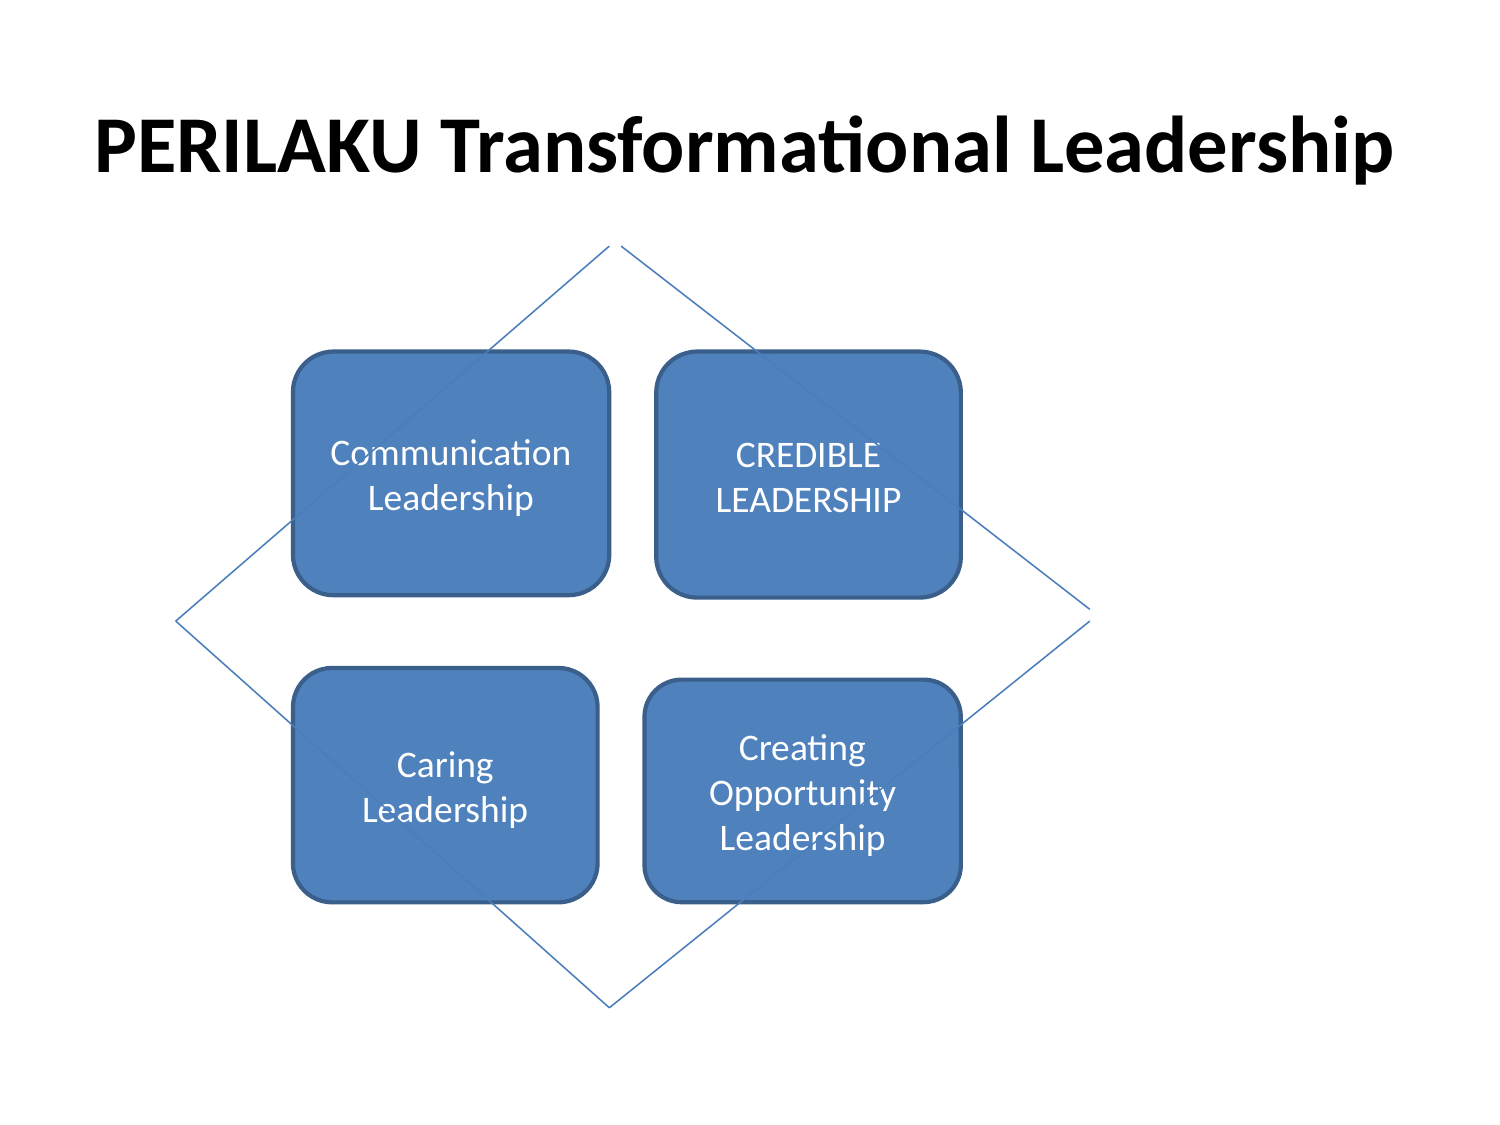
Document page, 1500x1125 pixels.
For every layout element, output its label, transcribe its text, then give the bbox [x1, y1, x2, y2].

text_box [609, 620, 1091, 1008]
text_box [175, 245, 610, 620]
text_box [620, 245, 1091, 610]
title PERILAKU Transformational Leadership [70, 46, 1421, 235]
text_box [175, 620, 608, 1008]
